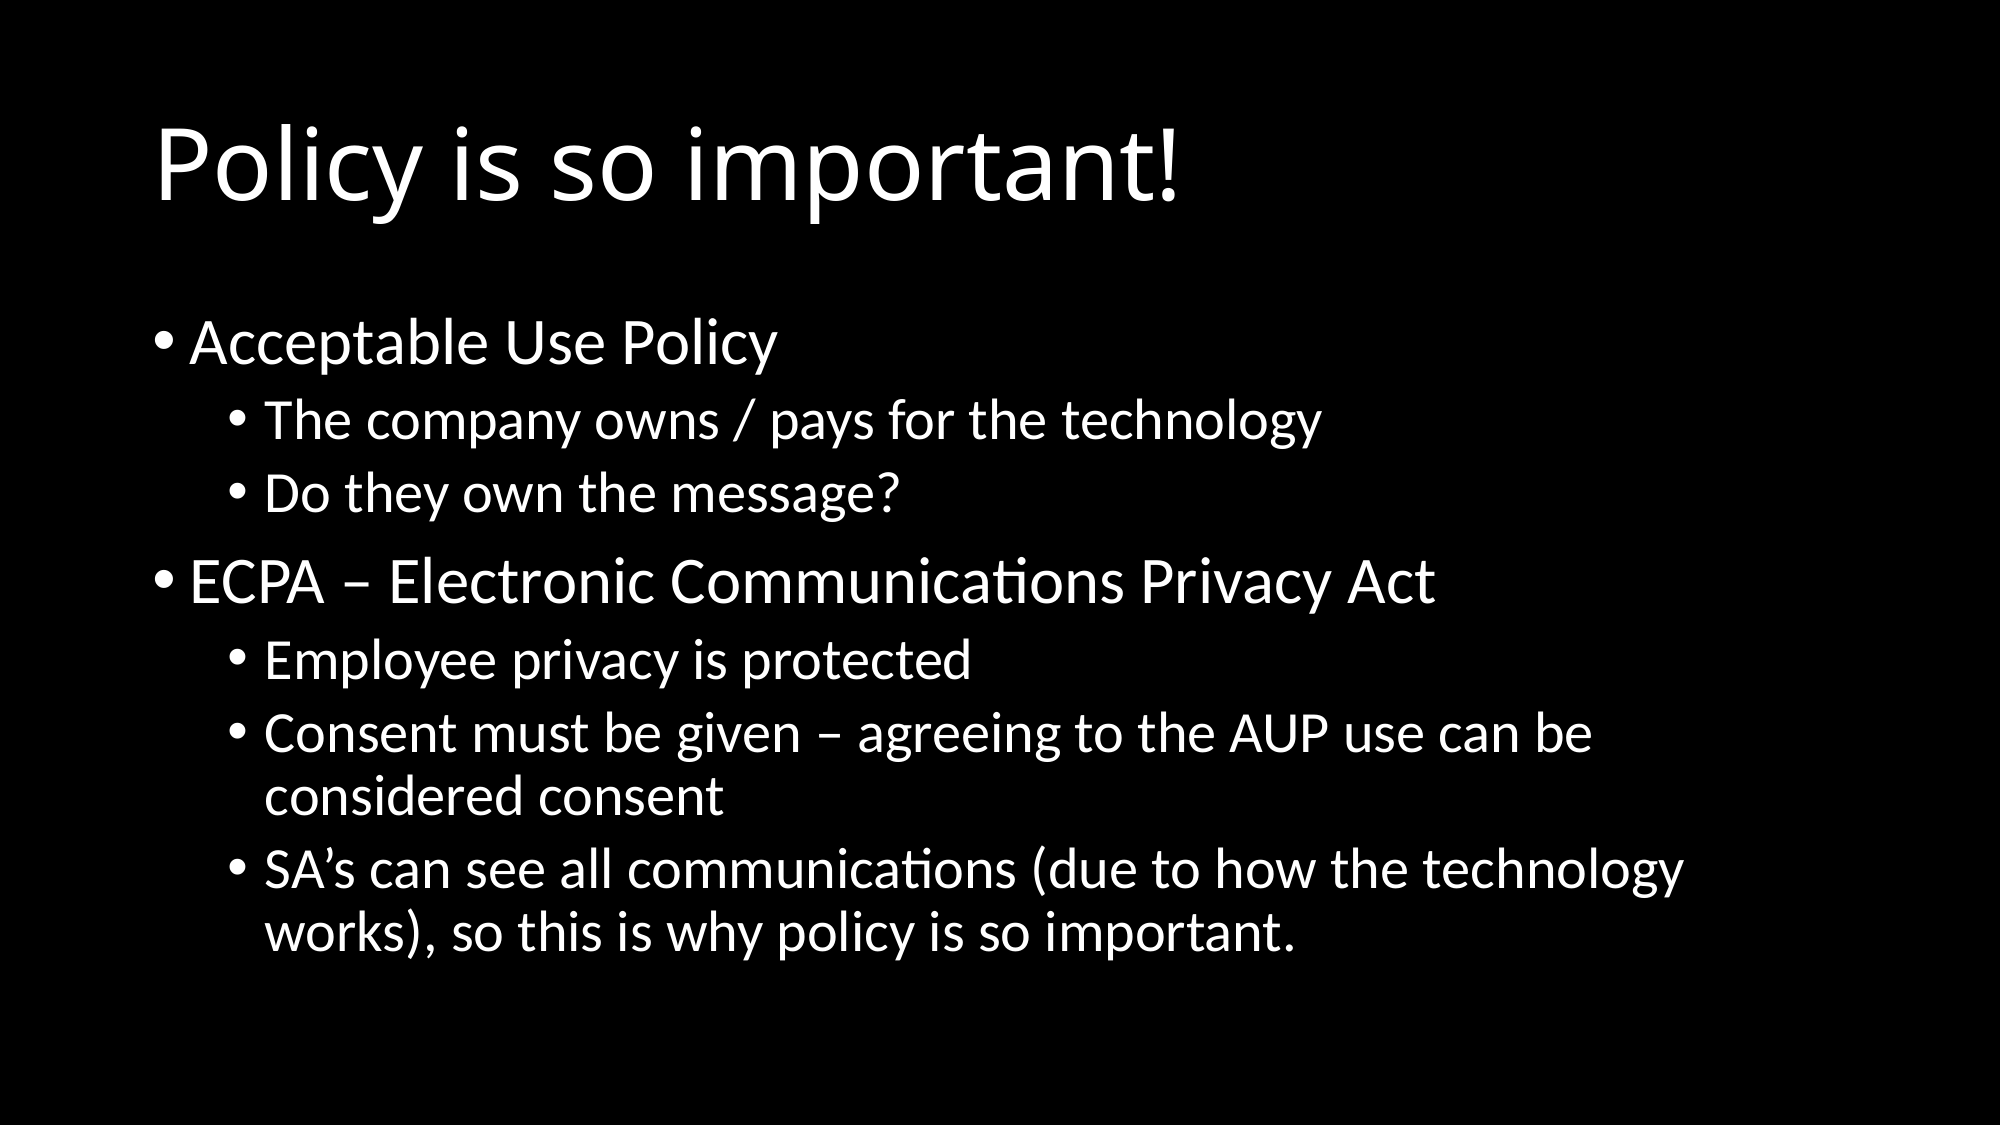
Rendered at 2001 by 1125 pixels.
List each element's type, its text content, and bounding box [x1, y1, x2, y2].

title Policy is so important! [137, 59, 1863, 278]
list Acceptable Use Policy The company owns / pays for the technology Do they own the message? ECPA – Electronic Communications Privacy Act Employee privacy is protected Consent must be given – agreeing to the AUP use can be considered consent SA’s can see all communications (due to how the technology works), so this is why policy is so important. [137, 299, 1863, 1014]
